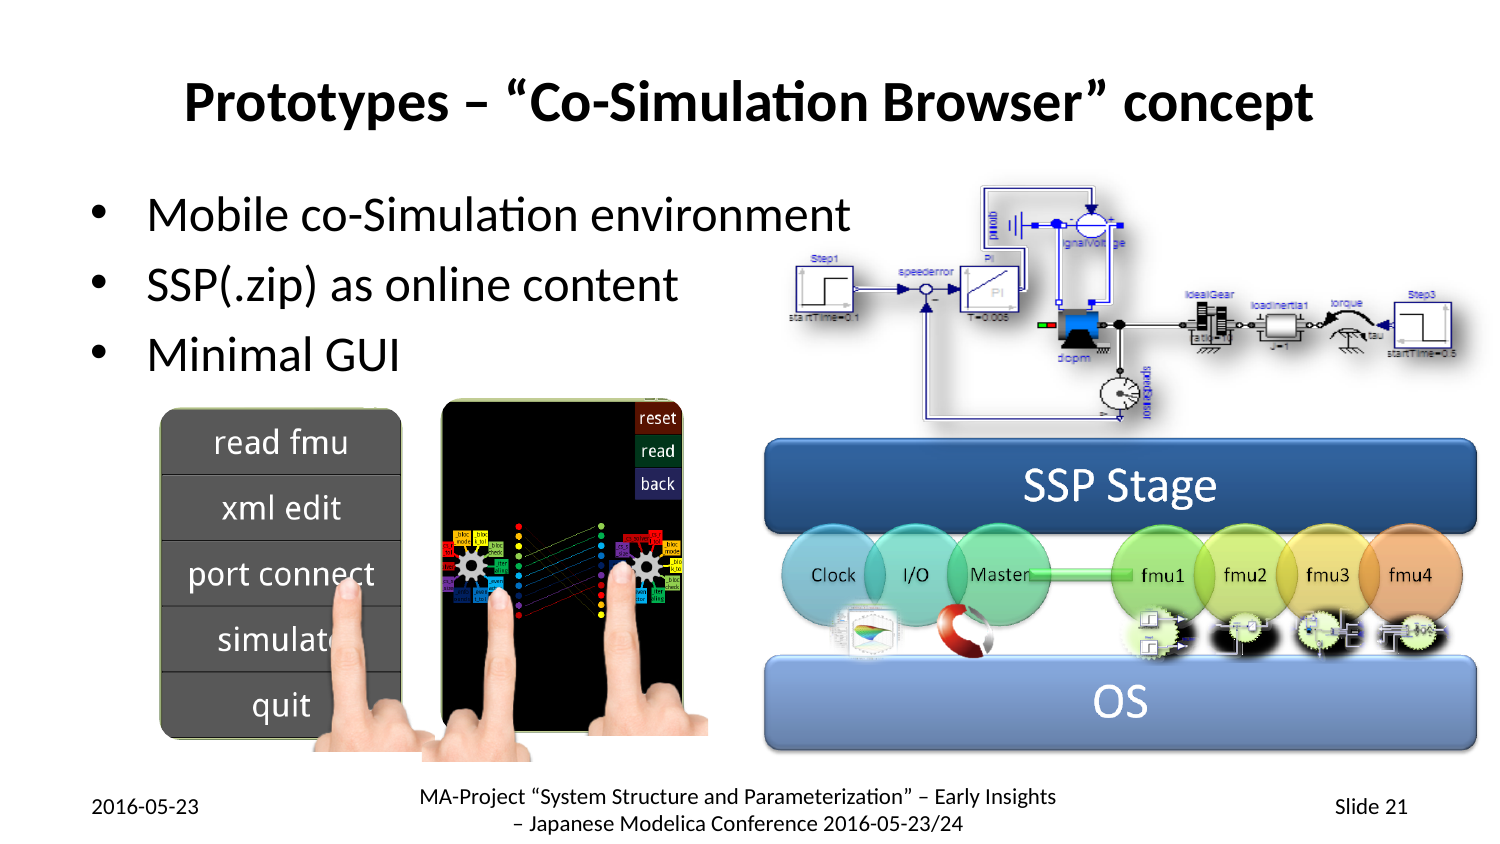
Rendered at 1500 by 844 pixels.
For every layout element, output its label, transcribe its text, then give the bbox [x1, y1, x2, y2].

title Prototypes – “Co-Simulation Browser” concept [75, 33, 1425, 162]
picture [758, 159, 1500, 760]
footer MA-Project “System Structure and Parameterization” – Early Insights – Japanese Modelica Conference 2016-05-23/24 [277, 773, 1200, 840]
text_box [159, 397, 709, 762]
list Mobile co-Simulation environment SSP(.zip) as online content Minimal GUI [75, 173, 760, 765]
